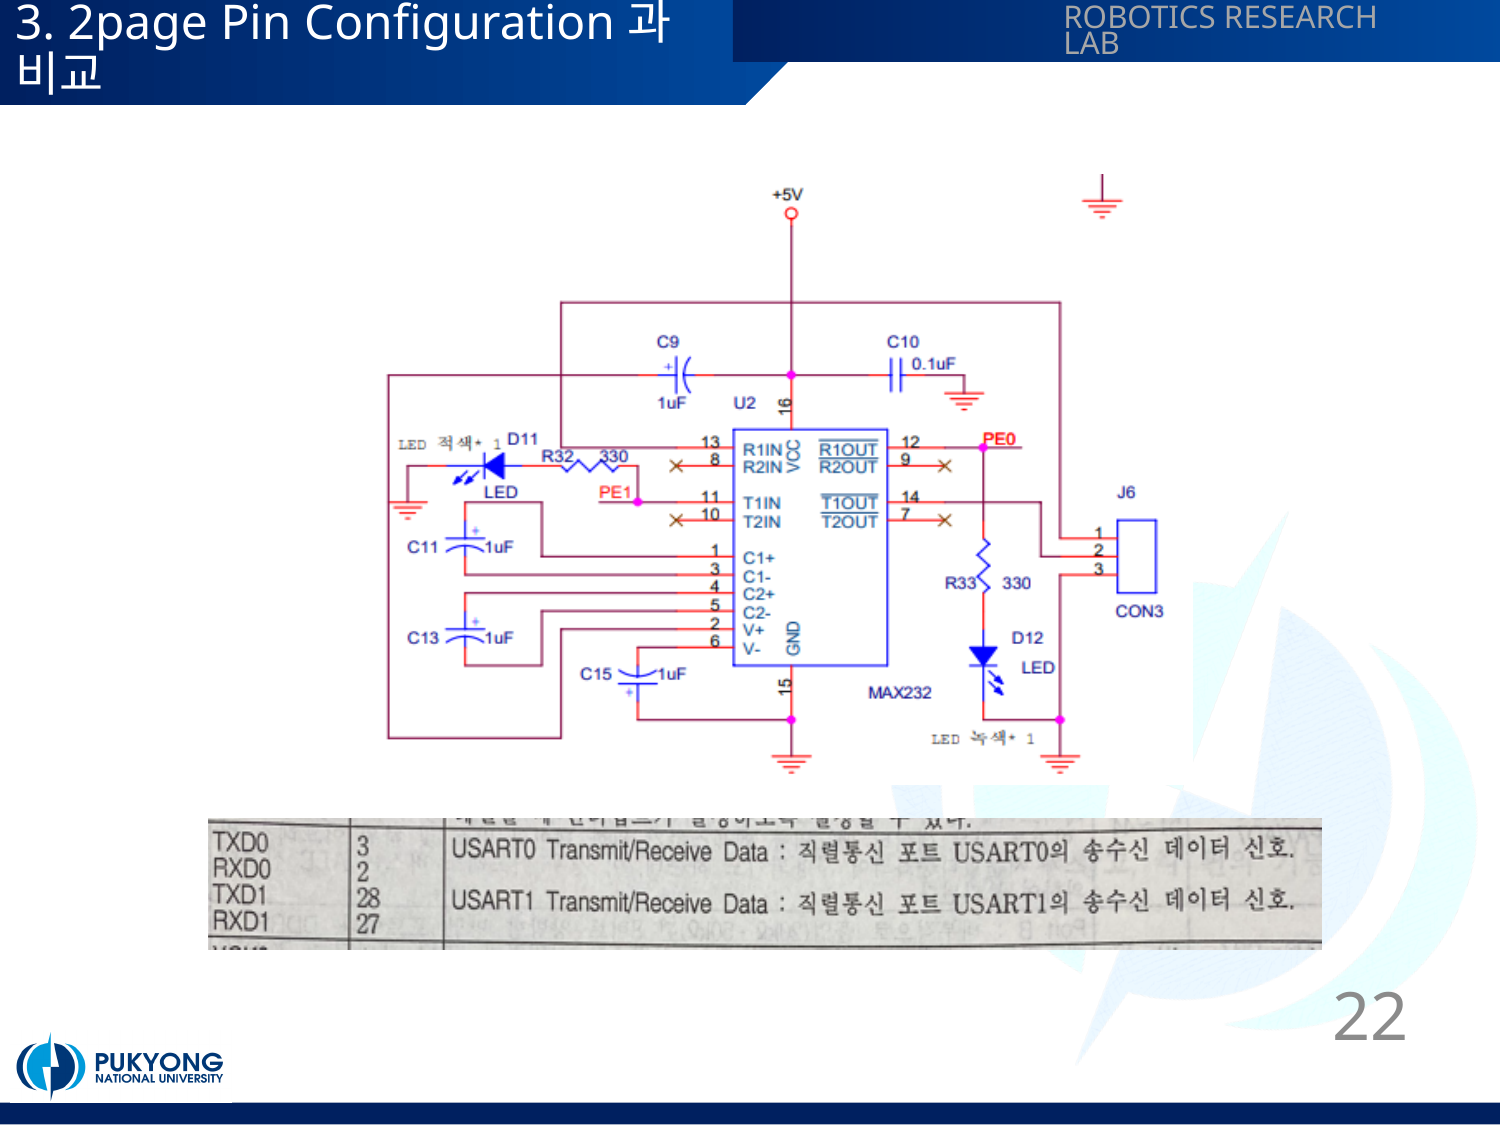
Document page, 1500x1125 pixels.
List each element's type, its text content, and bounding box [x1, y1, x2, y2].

picture [370, 174, 1193, 785]
title 3. 2page Pin Configuration과 비교 [0, 12, 782, 88]
picture [10, 1030, 232, 1103]
slide_number 22 [1085, 988, 1424, 1049]
picture [208, 818, 1322, 950]
